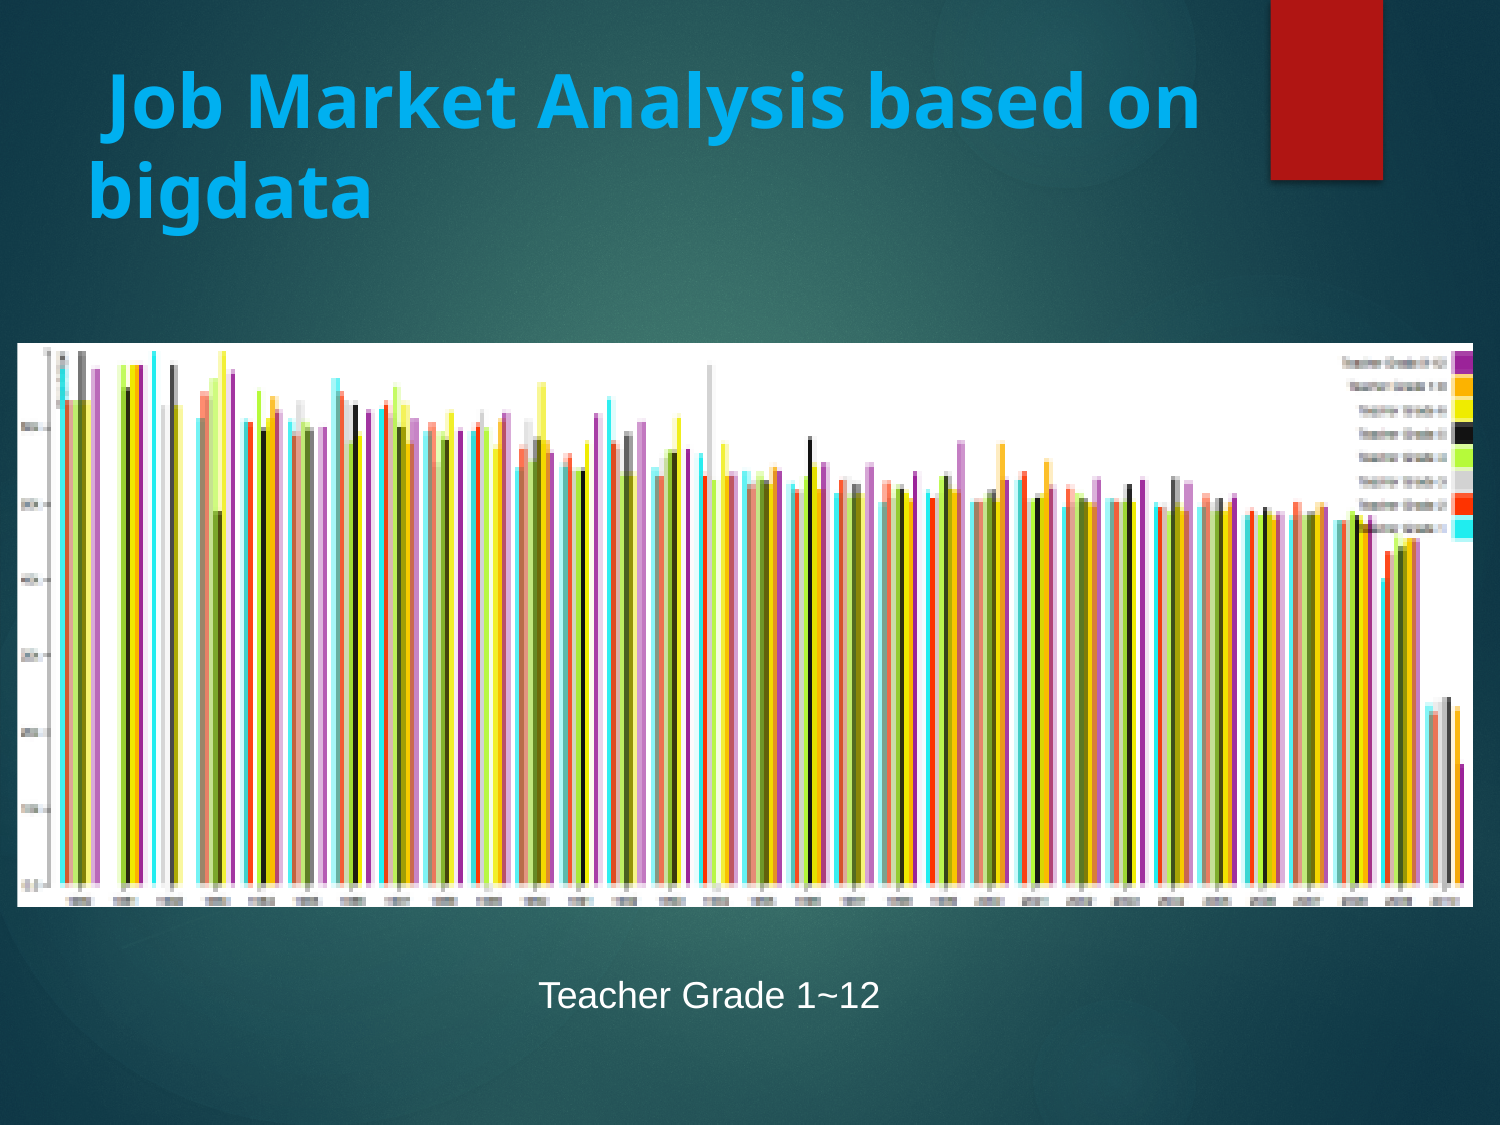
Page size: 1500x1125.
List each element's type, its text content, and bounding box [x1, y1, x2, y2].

text_box Job Market Analysis based on bigdata [71, 45, 1500, 250]
picture [17, 343, 1474, 907]
text_box Teacher Grade 1~12 [523, 963, 906, 1024]
